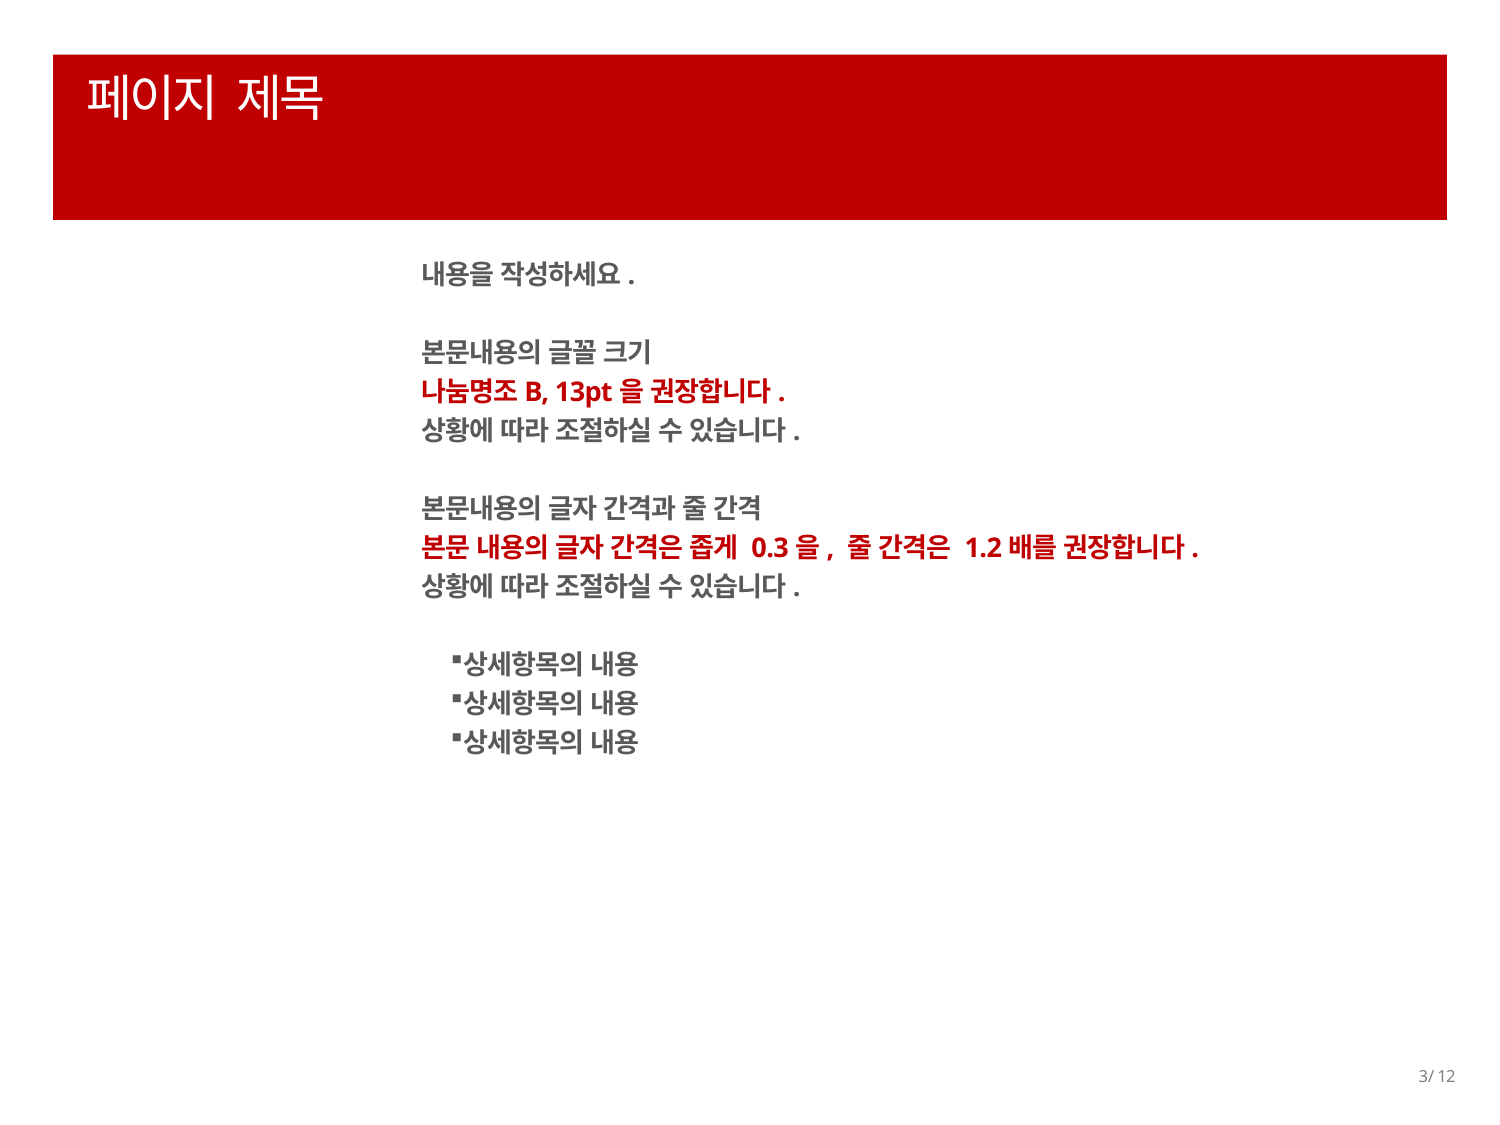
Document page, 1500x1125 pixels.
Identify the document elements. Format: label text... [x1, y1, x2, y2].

text_box 3/ 12 [1210, 1058, 1471, 1097]
title 페이지 제목 [71, 59, 1422, 225]
text_box 내용을 작성하세요. 본문내용의 글꼴 크기 나눔명조B, 13pt을 권장합니다. 상황에 따라 조절하실 수 있습니다. 본문내용의 글자 간격과 줄 간격 본문 내용의 글자 간격은 좁게 0.3을, 줄 간격은 1.2배를 권장합니다. 상황에 따라 조절하실 수 있습니다. 상세항목의 내용 상세항목의 내용 상세항목의 내용 [406, 243, 1412, 765]
text_box [51, 52, 1449, 222]
